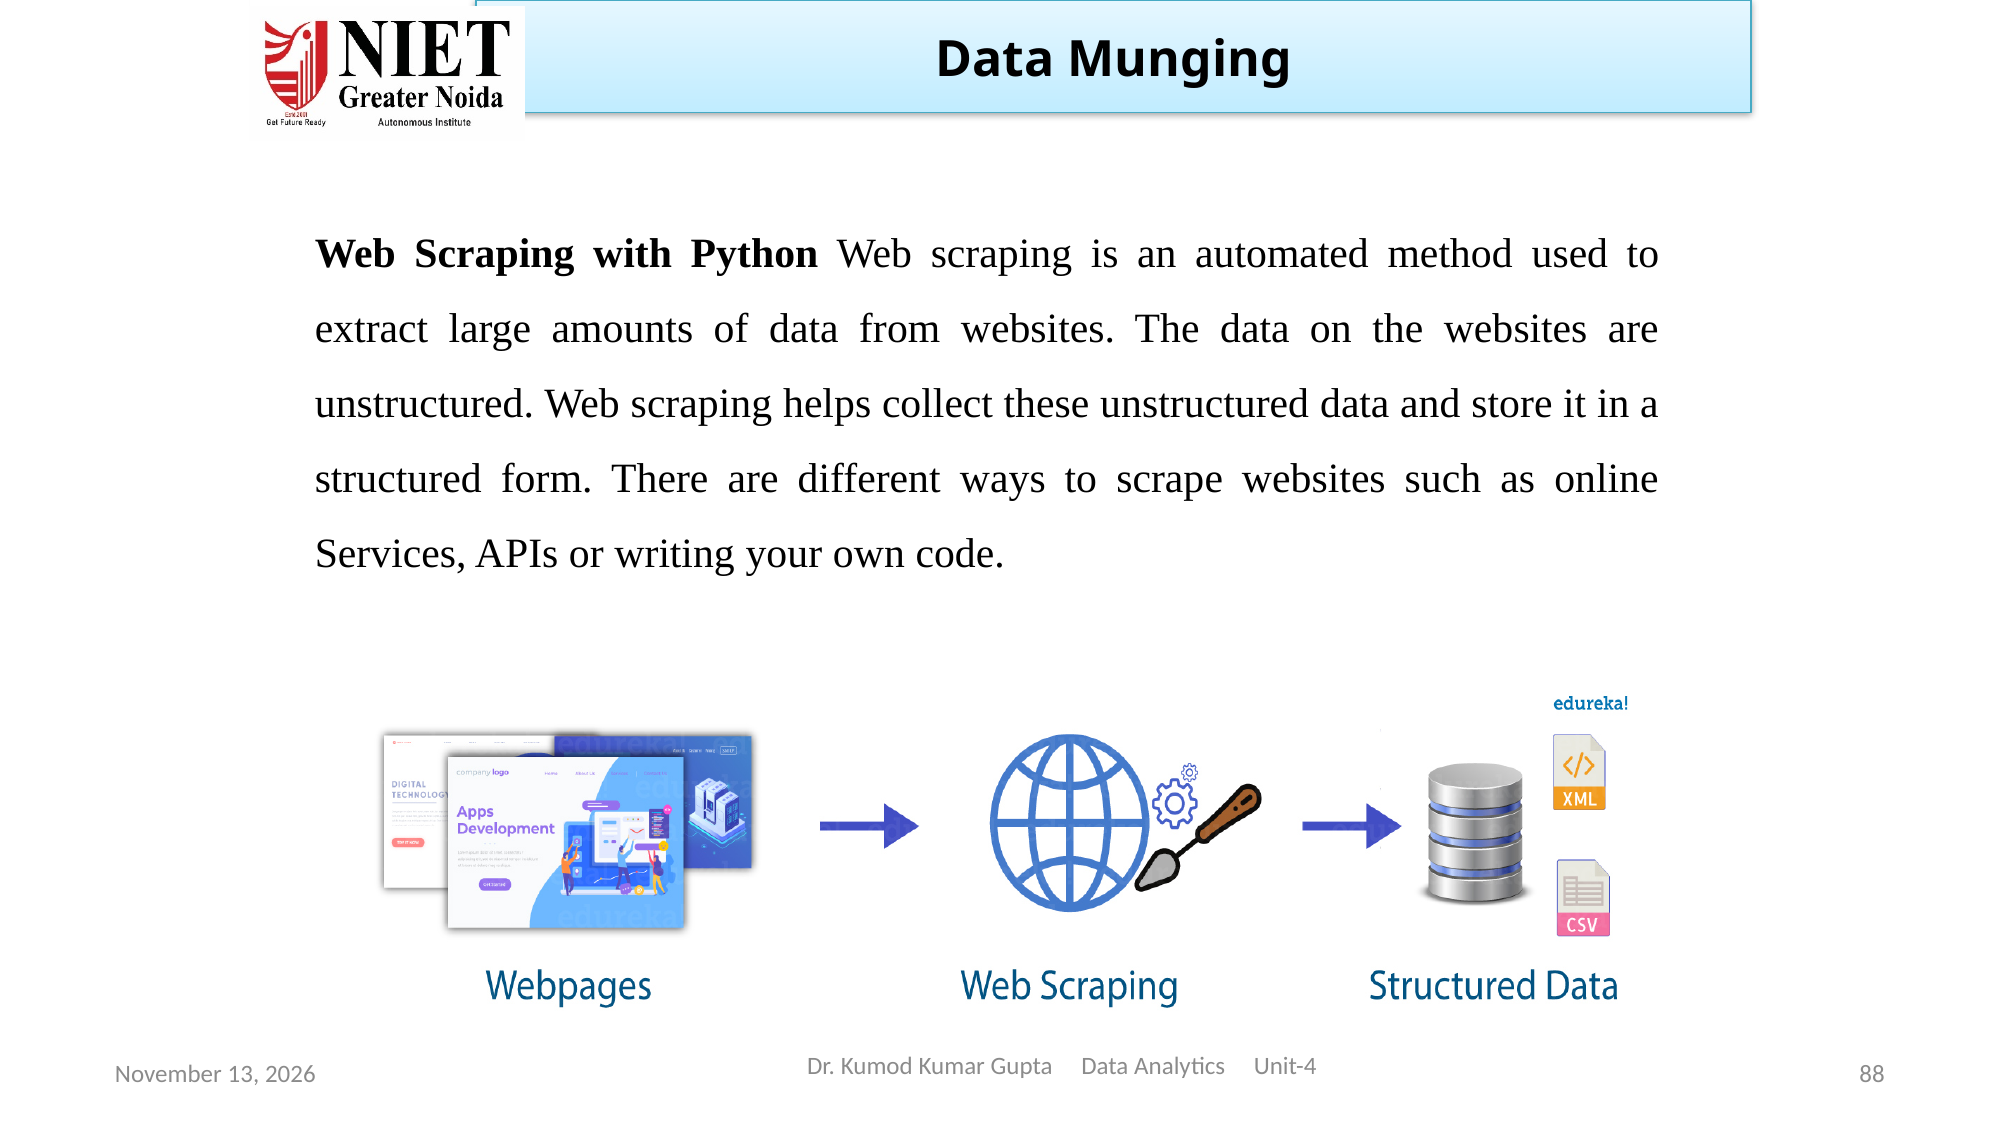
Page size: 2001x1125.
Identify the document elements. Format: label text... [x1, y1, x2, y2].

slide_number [99, 1042, 567, 1103]
text_box Data Munging [475, 0, 1752, 113]
text_box Web Scraping with Python Web scraping is an automated method used to extract large amounts of data from websites. The data on the websites are unstructured. Web scraping helps collect these unstructured data and store it in a structured form. There are different ways to scrape websites such as online Services, APIs or writing your own code. [300, 193, 1675, 669]
picture [249, 5, 526, 141]
footer Dr. Kumod Kumar Gupta Data Analytics Unit-4 [762, 1052, 1363, 1088]
picture [312, 684, 1663, 1043]
slide_number 88 [1433, 1042, 1900, 1103]
